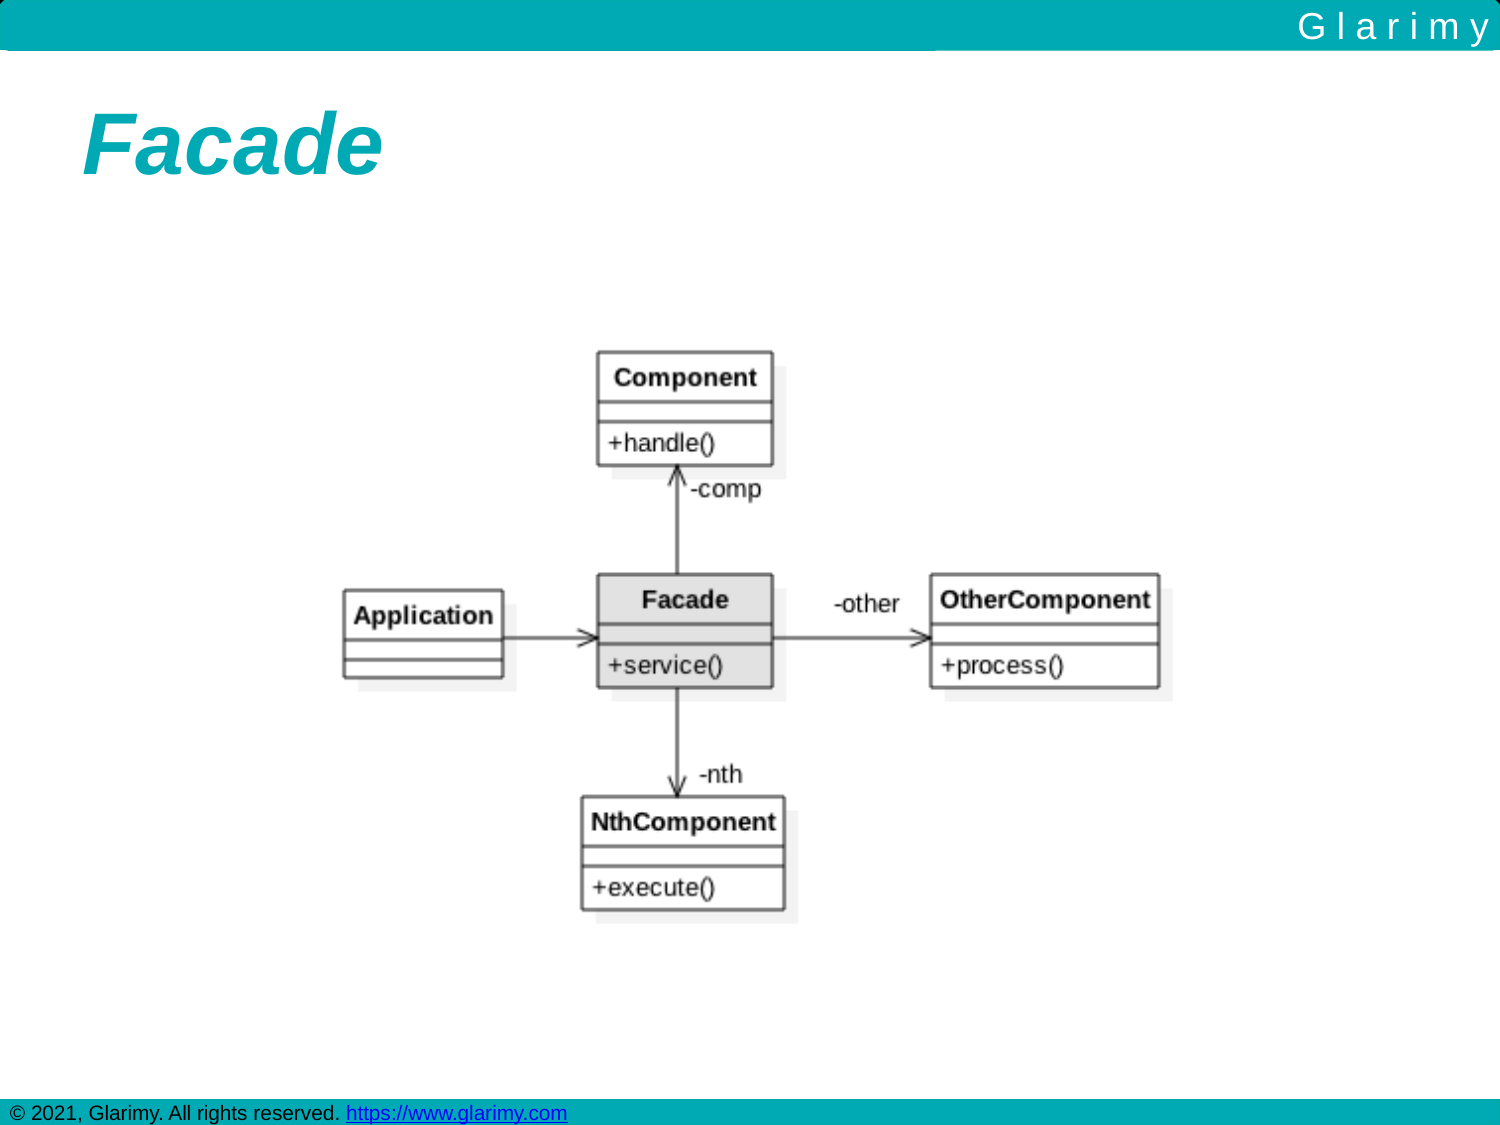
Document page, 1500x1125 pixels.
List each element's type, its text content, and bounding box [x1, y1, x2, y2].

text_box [0, 1093, 1500, 1125]
picture [306, 325, 1194, 945]
title Facade [74, 54, 1438, 238]
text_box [0, 0, 1500, 54]
